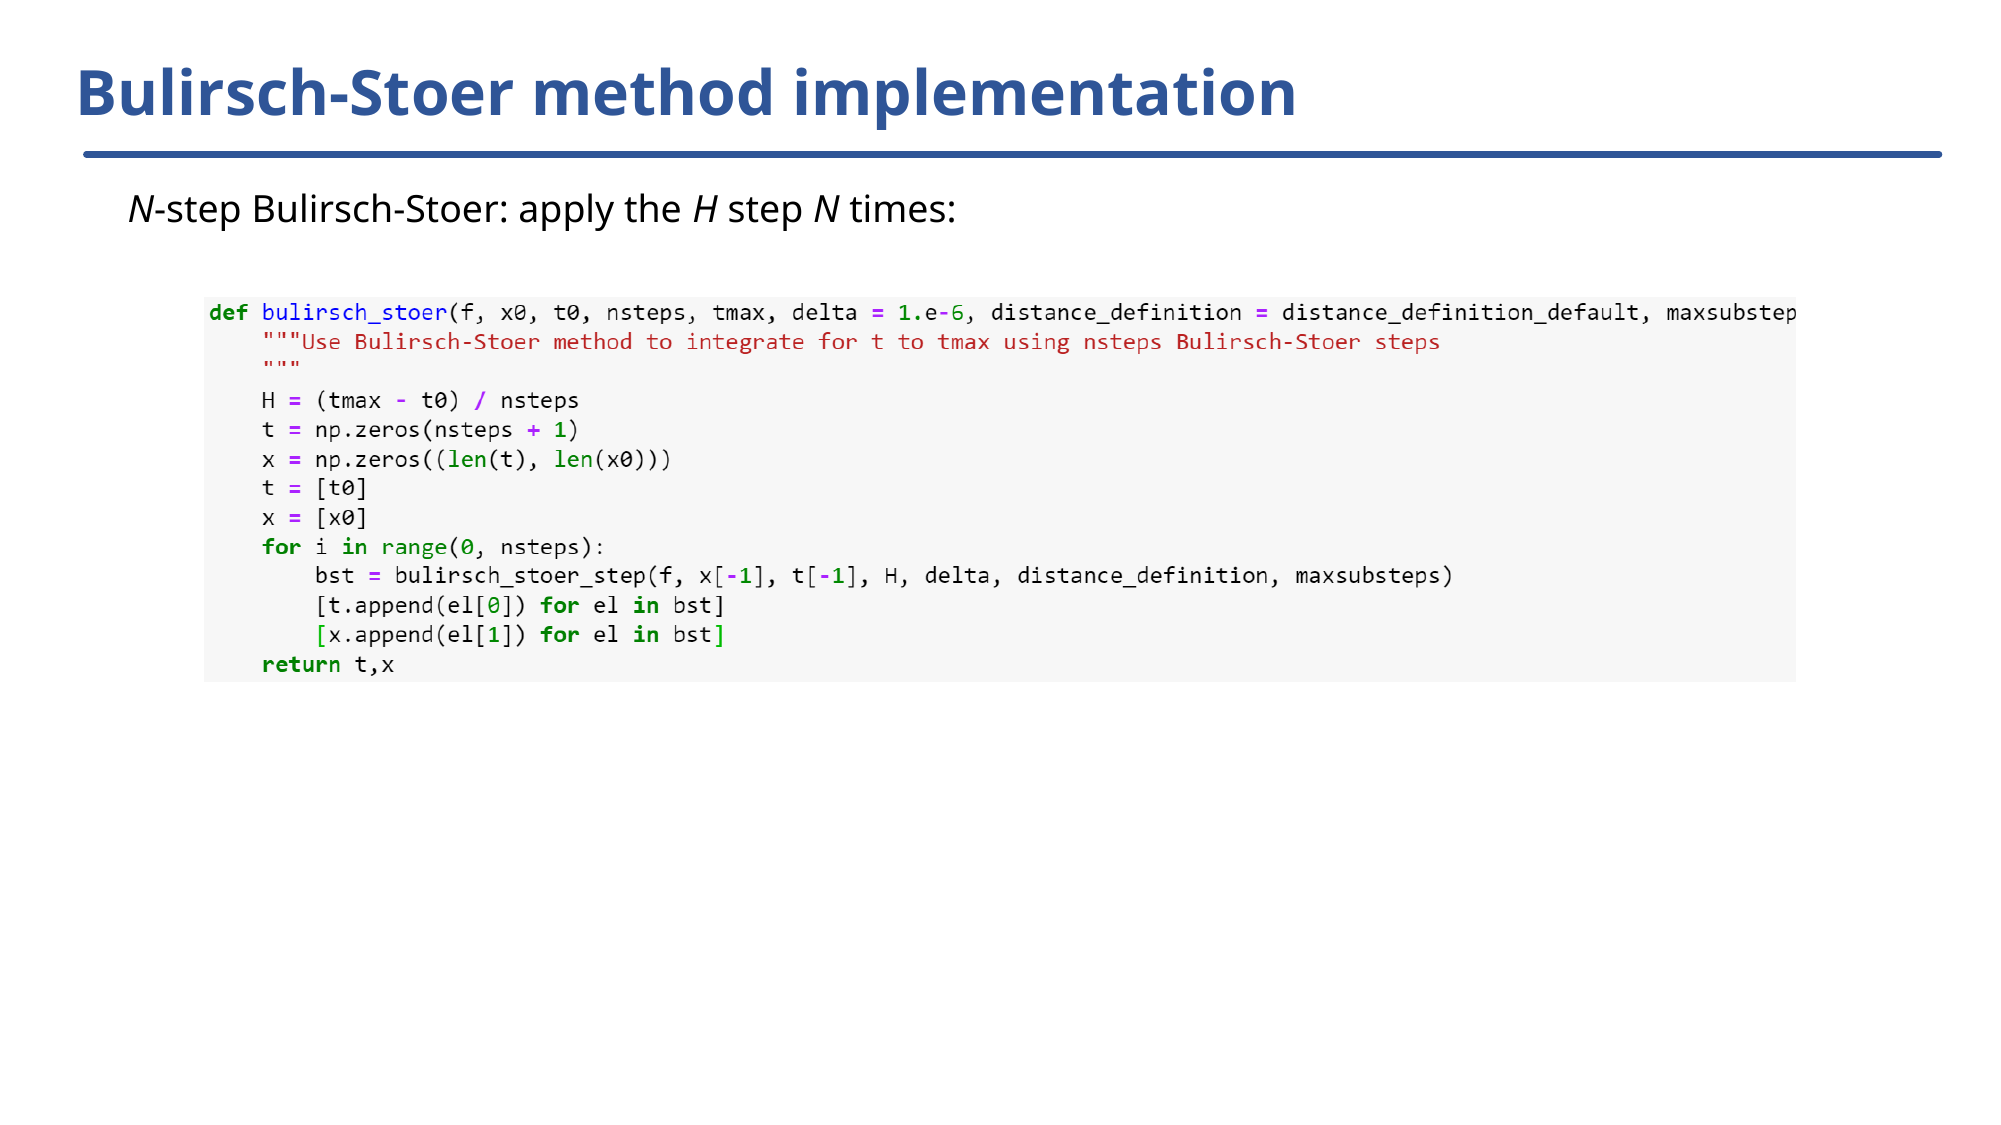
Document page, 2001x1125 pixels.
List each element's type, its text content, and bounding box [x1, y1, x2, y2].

title Bulirsch-Stoer method implementation [60, 0, 1940, 192]
text_box N-step Bulirsch-Stoer: apply the H step N times: [112, 177, 1746, 238]
picture [204, 297, 1796, 682]
